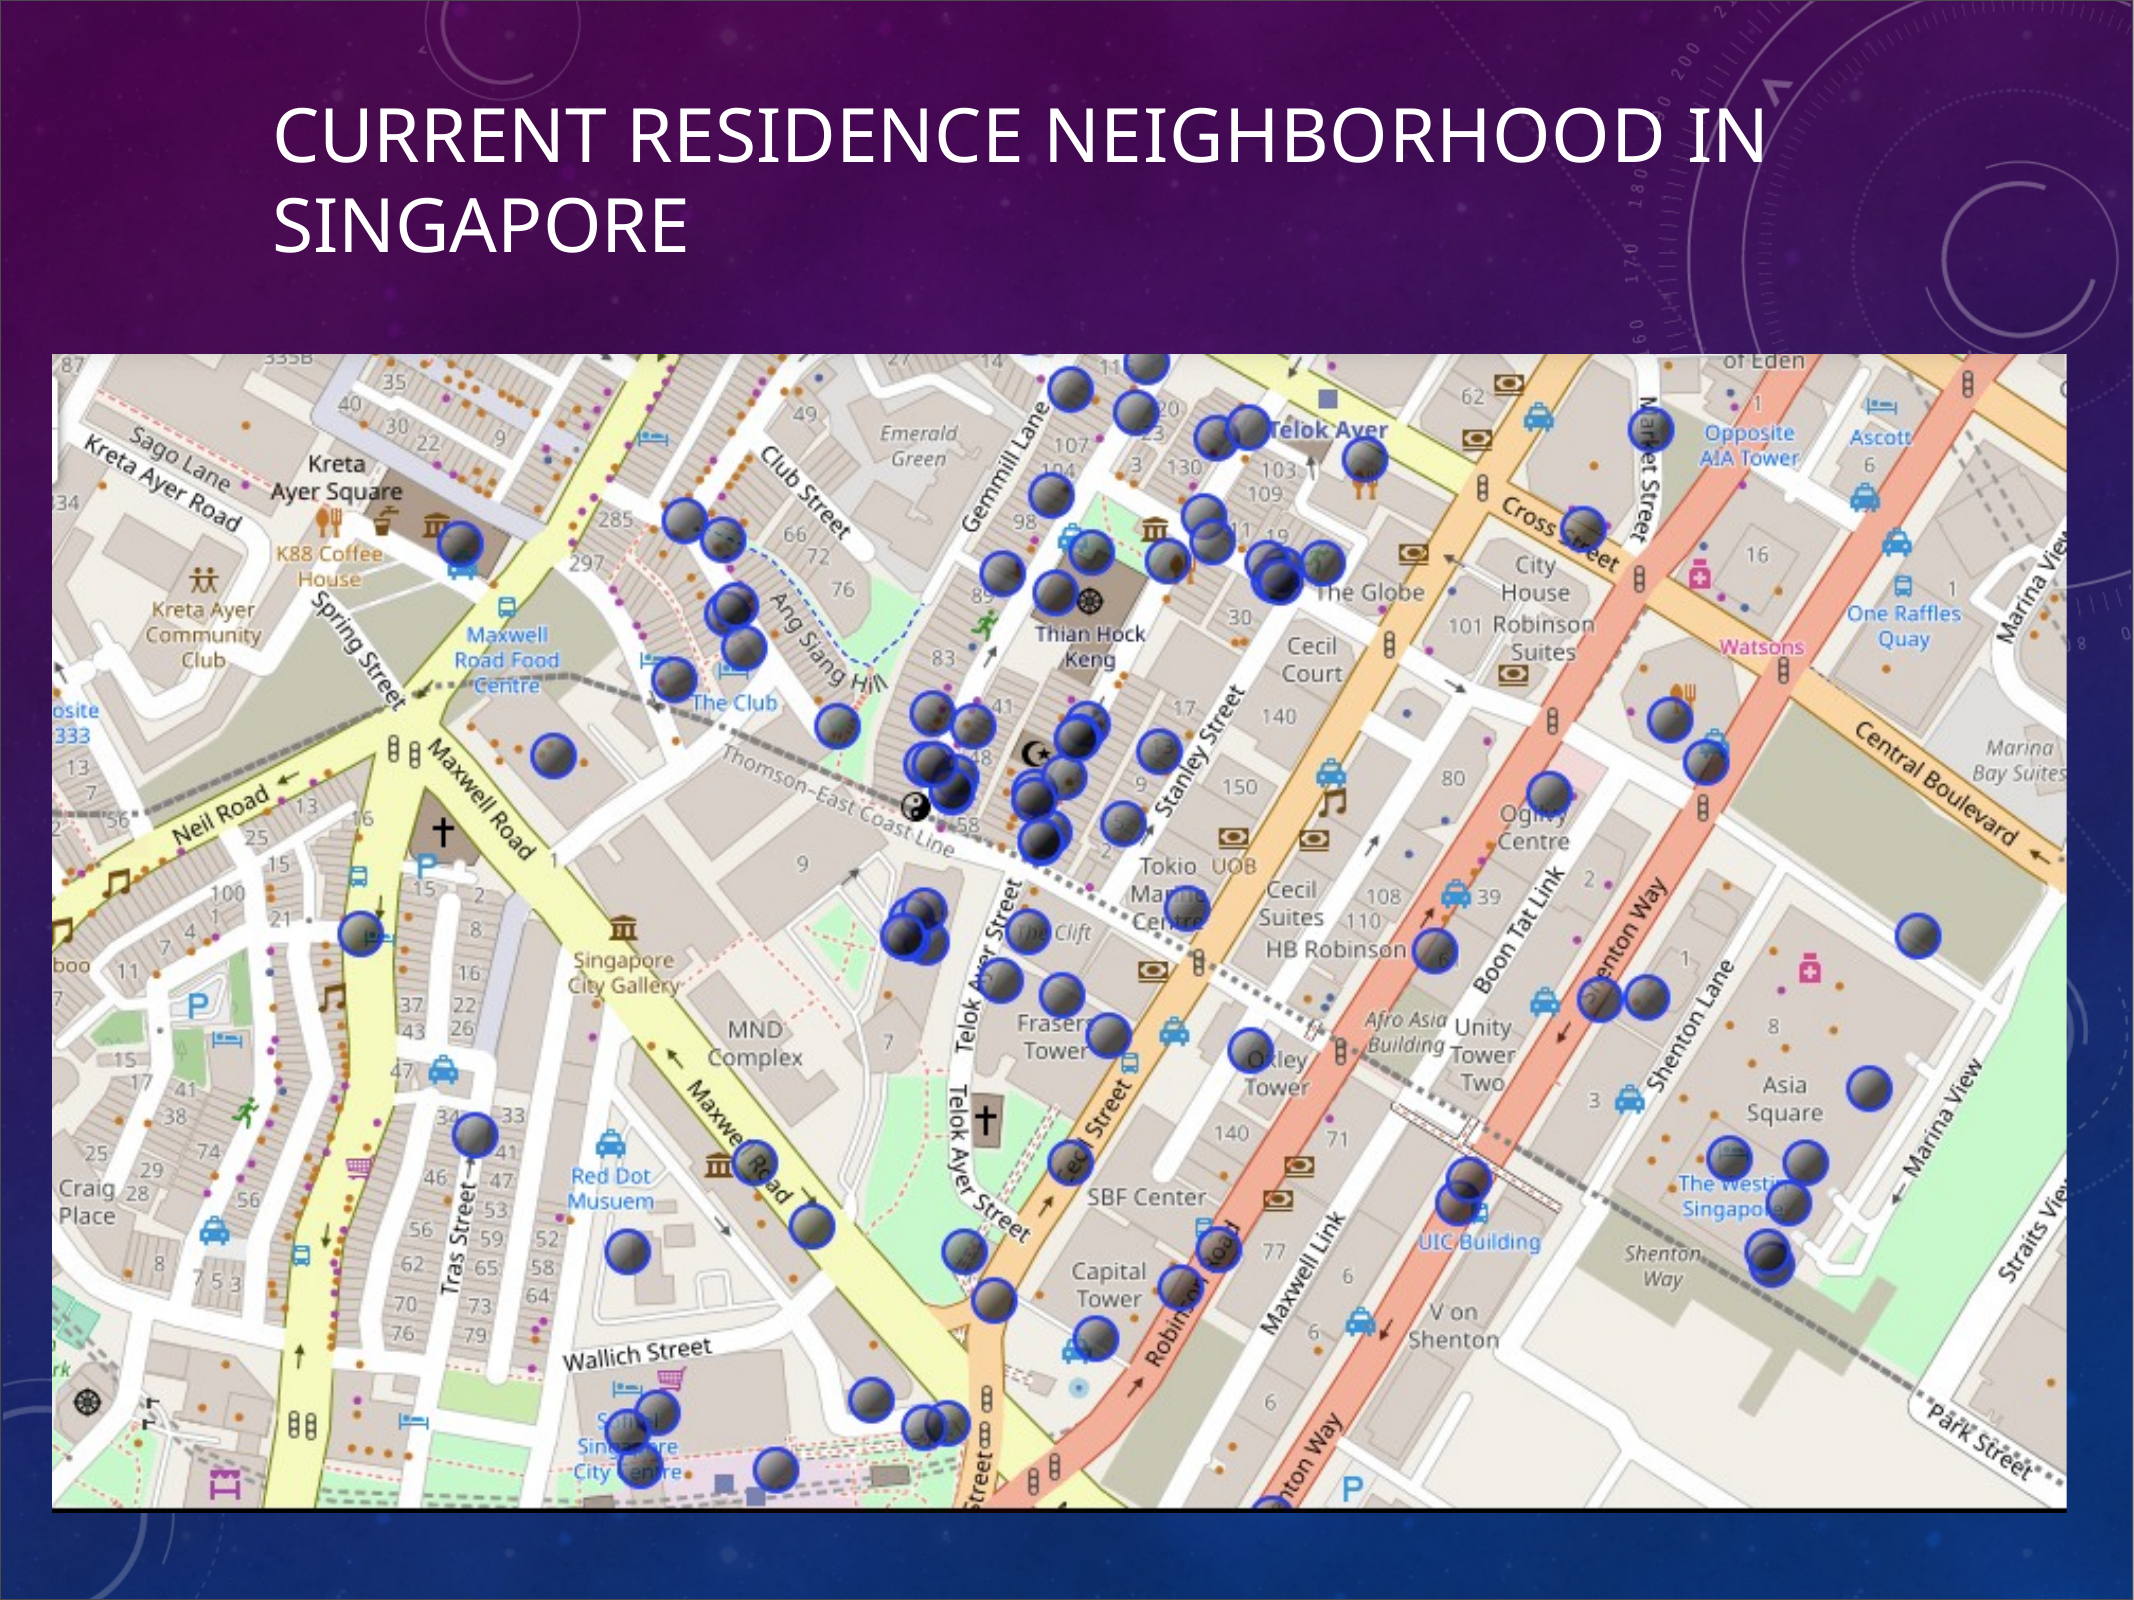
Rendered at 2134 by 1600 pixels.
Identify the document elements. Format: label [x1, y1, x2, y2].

text_box [0, 0, 2134, 1600]
